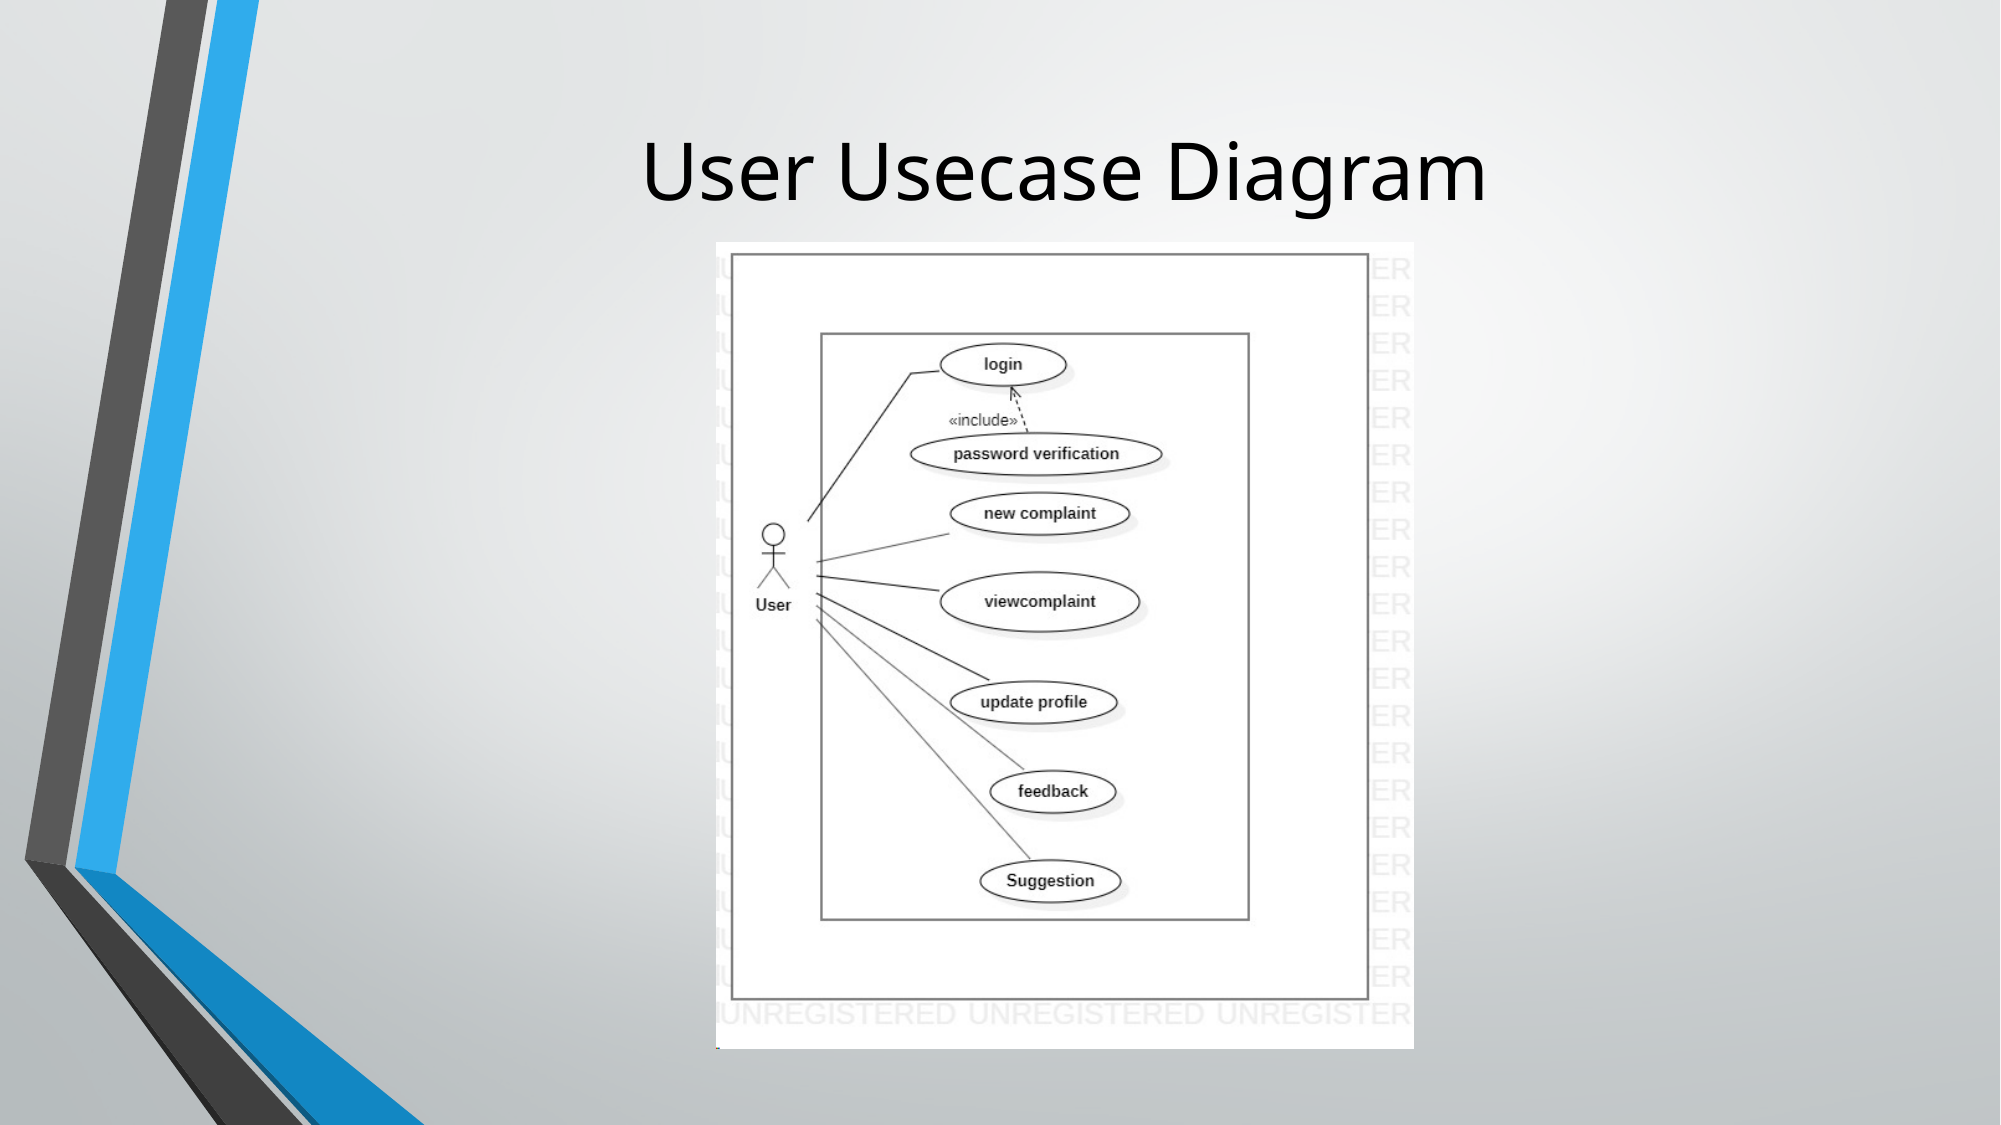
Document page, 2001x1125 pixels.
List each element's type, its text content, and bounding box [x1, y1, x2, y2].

title User Usecase Diagram [243, 112, 1887, 224]
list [716, 242, 1414, 1049]
